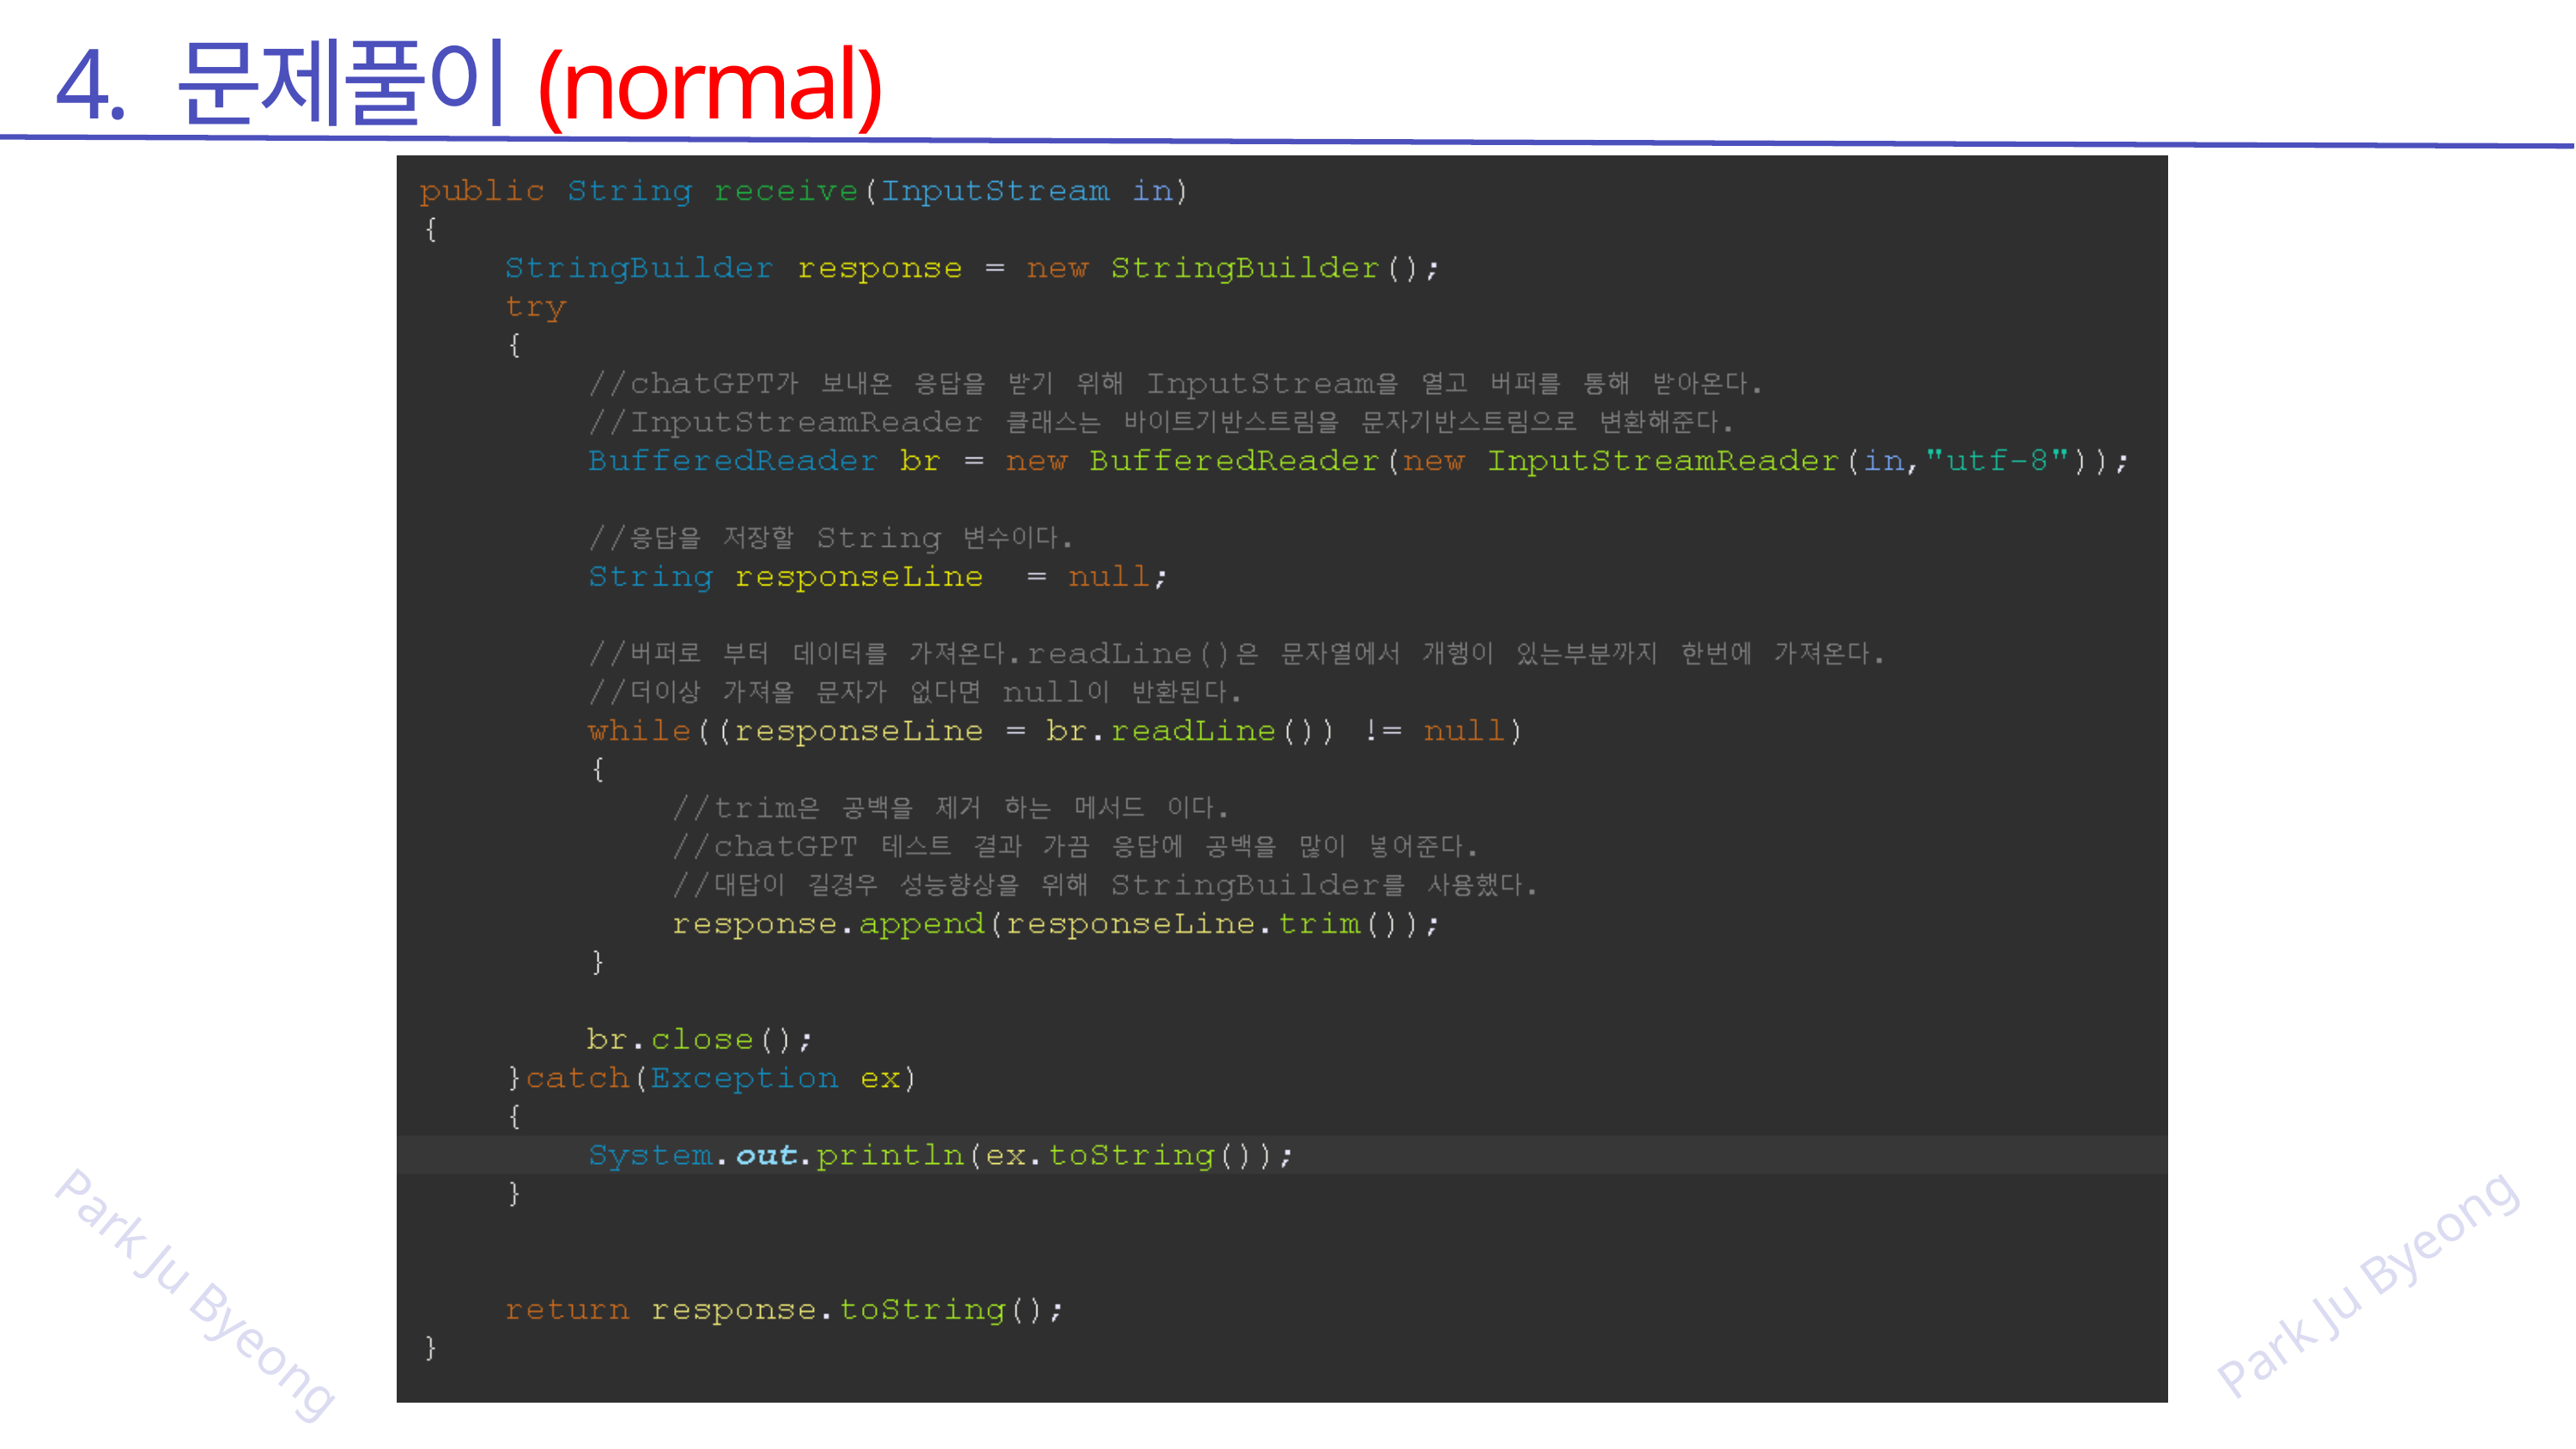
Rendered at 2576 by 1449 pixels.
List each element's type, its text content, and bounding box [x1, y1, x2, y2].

text_box 4. 문제풀이(normal) [43, 15, 1557, 134]
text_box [0, 136, 2574, 147]
picture [397, 155, 2169, 1403]
